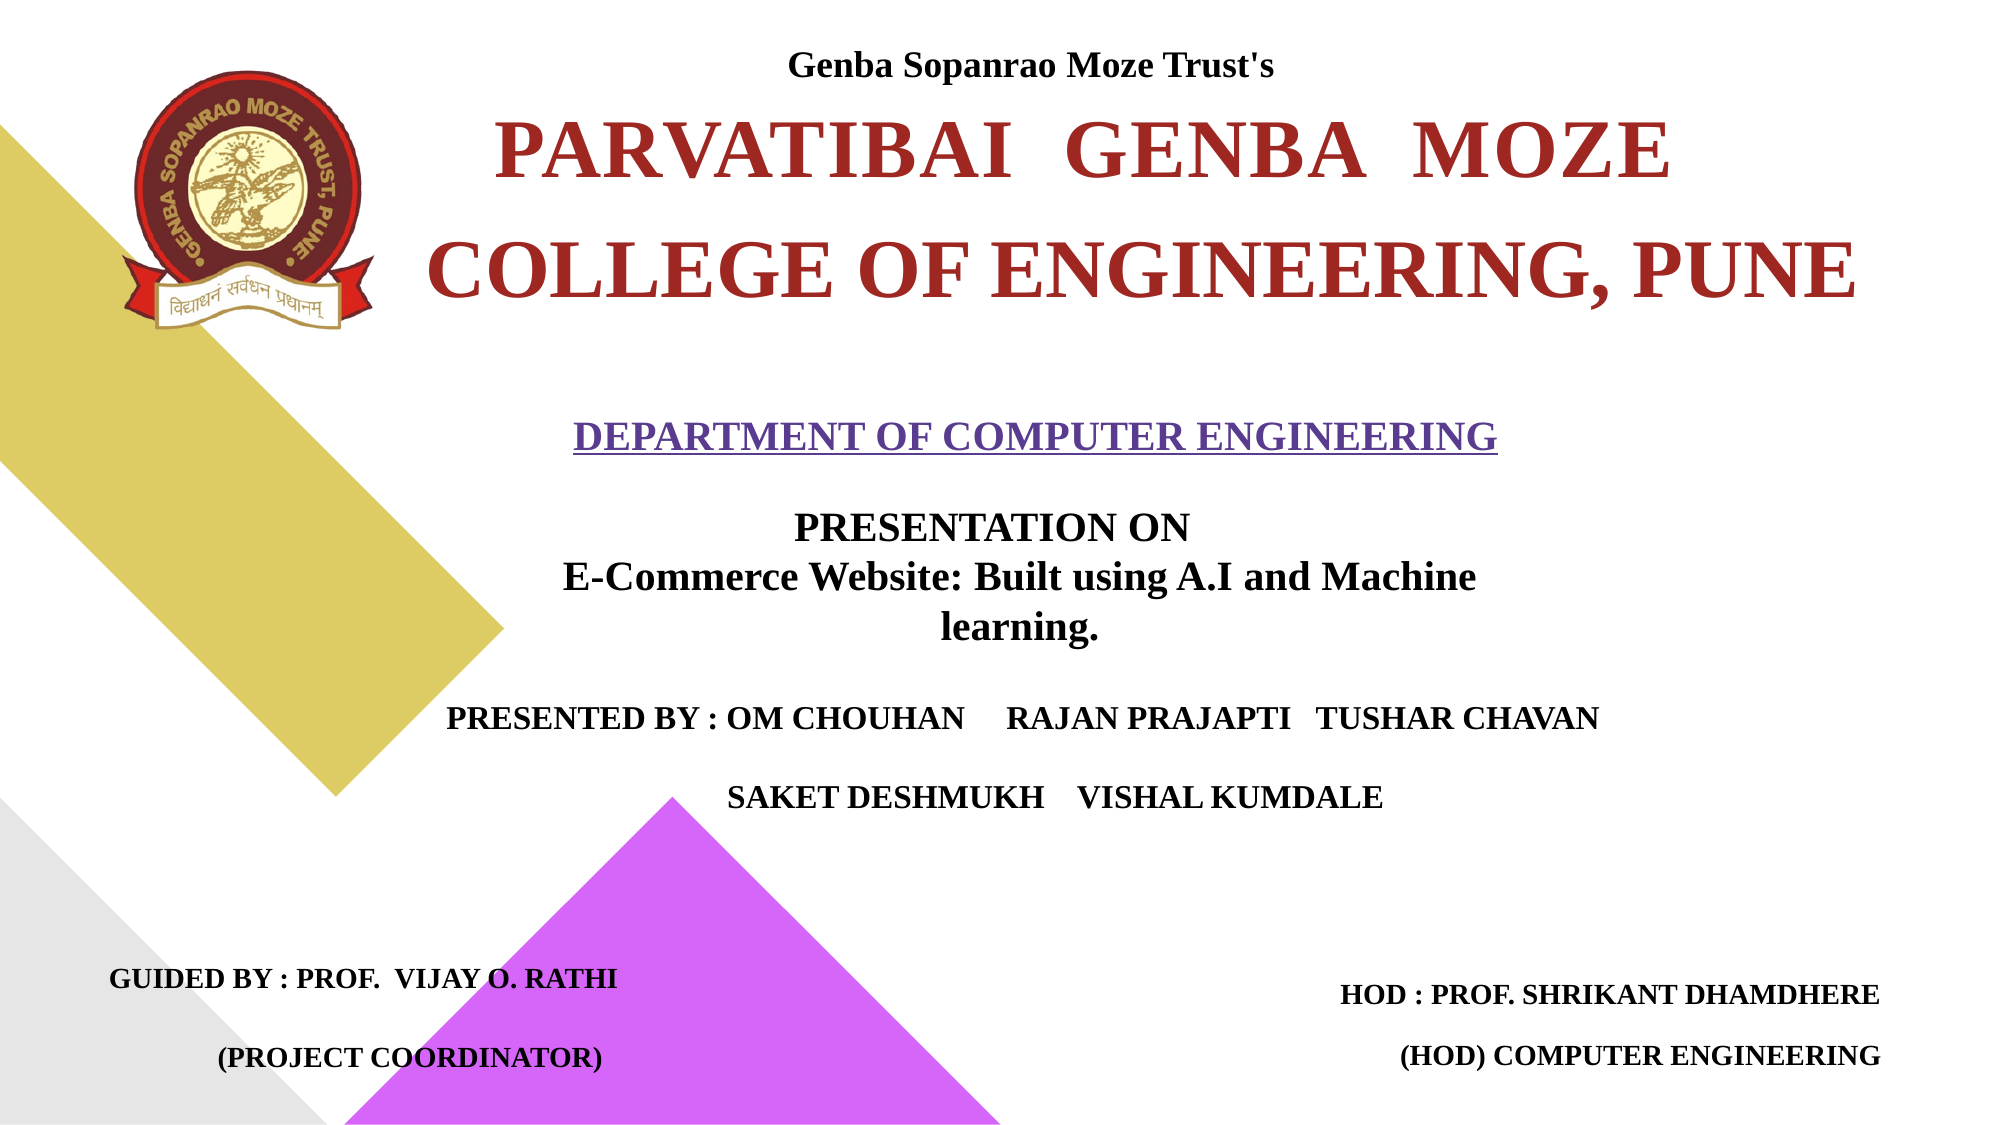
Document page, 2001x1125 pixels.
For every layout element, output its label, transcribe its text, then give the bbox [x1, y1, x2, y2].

text_box PRESENTED BY : OM CHOUHAN RAJAN PRAJAPTI TUSHAR CHAVAN SAKET DESHMUKH VISHAL KUMDALE [431, 707, 1677, 902]
text_box E-Commerce Website: Built using A.I and Machine learning. [238, 541, 1803, 707]
text_box COLLEGE OF ENGINEERING, PUNE [425, 206, 1954, 367]
text_box [67, 38, 425, 378]
text_box HOD : PROF. SHRIKANT DHAMDHERE (HOD) COMPUTER ENGINEERING [1325, 827, 1956, 1079]
text_box DEPARTMENT OF COMPUTER ENGINEERING [558, 331, 1585, 467]
text_box PRESENTATION ON [779, 463, 1261, 541]
title PARVATIBAI GENBA MOZE [494, 104, 1677, 206]
list GUIDED BY : PROF. VIJAY O. RATHI (PROJECT COORDINATOR) [108, 915, 712, 1073]
text_box Genba Sopanrao Moze Trust's [772, 32, 1336, 138]
